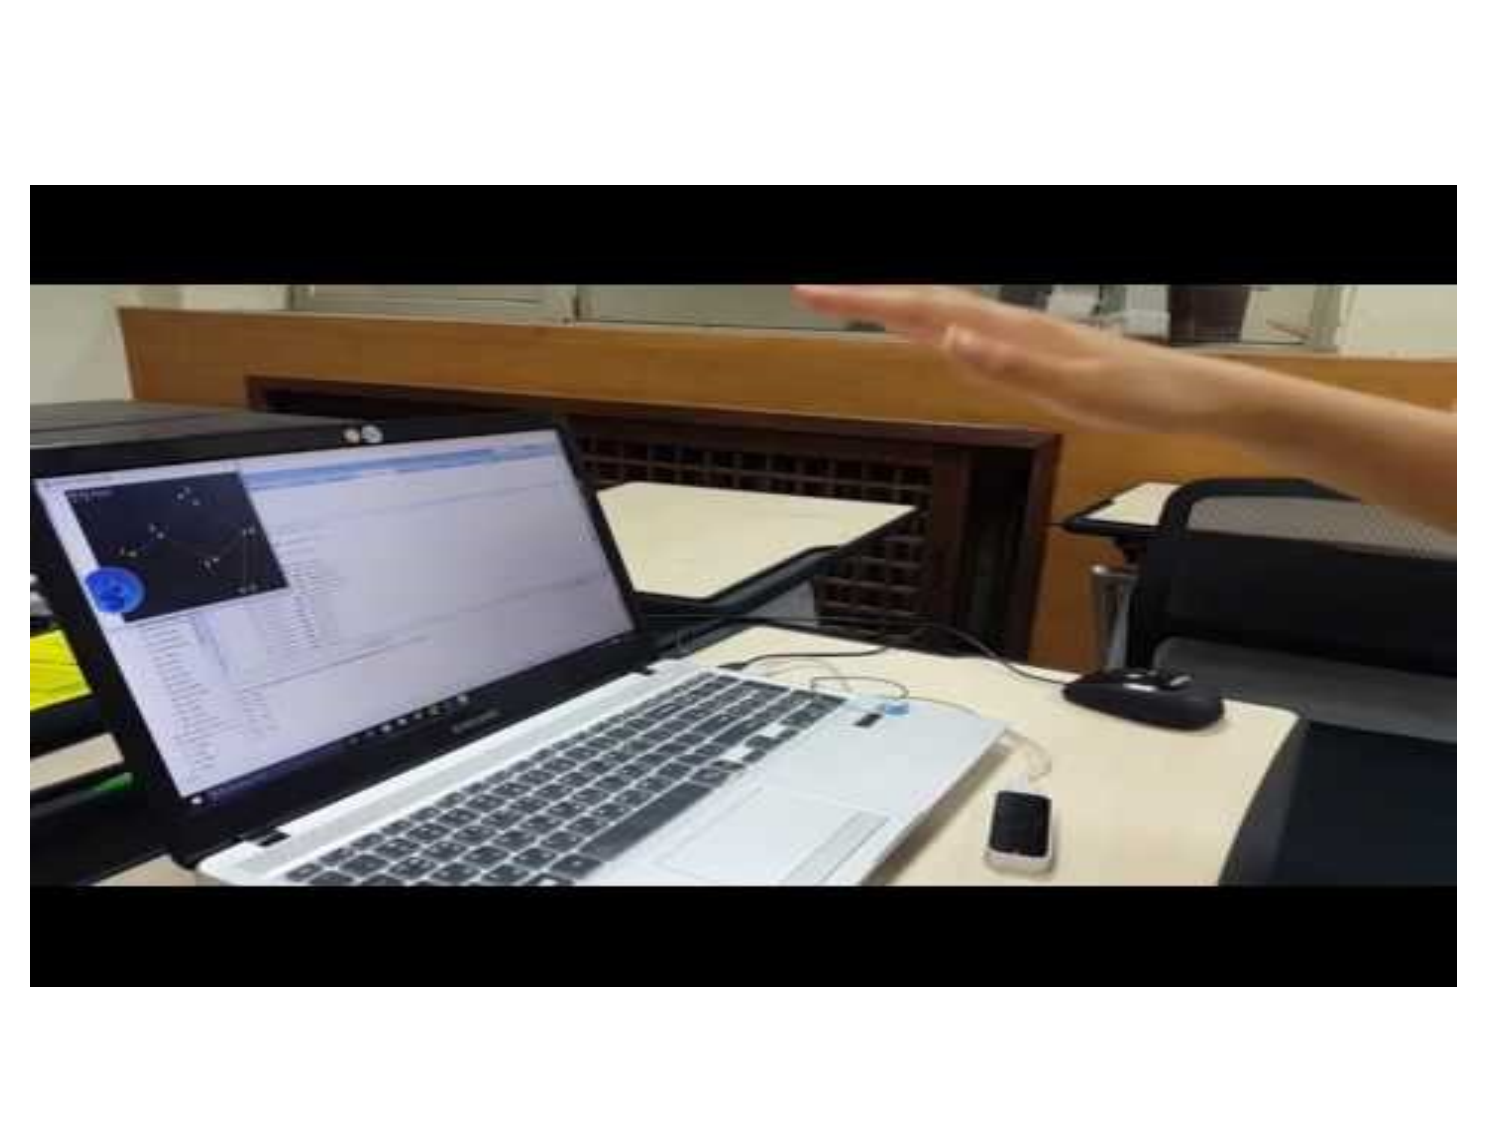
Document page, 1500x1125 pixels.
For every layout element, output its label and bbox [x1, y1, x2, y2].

text_box [29, 184, 1458, 988]
